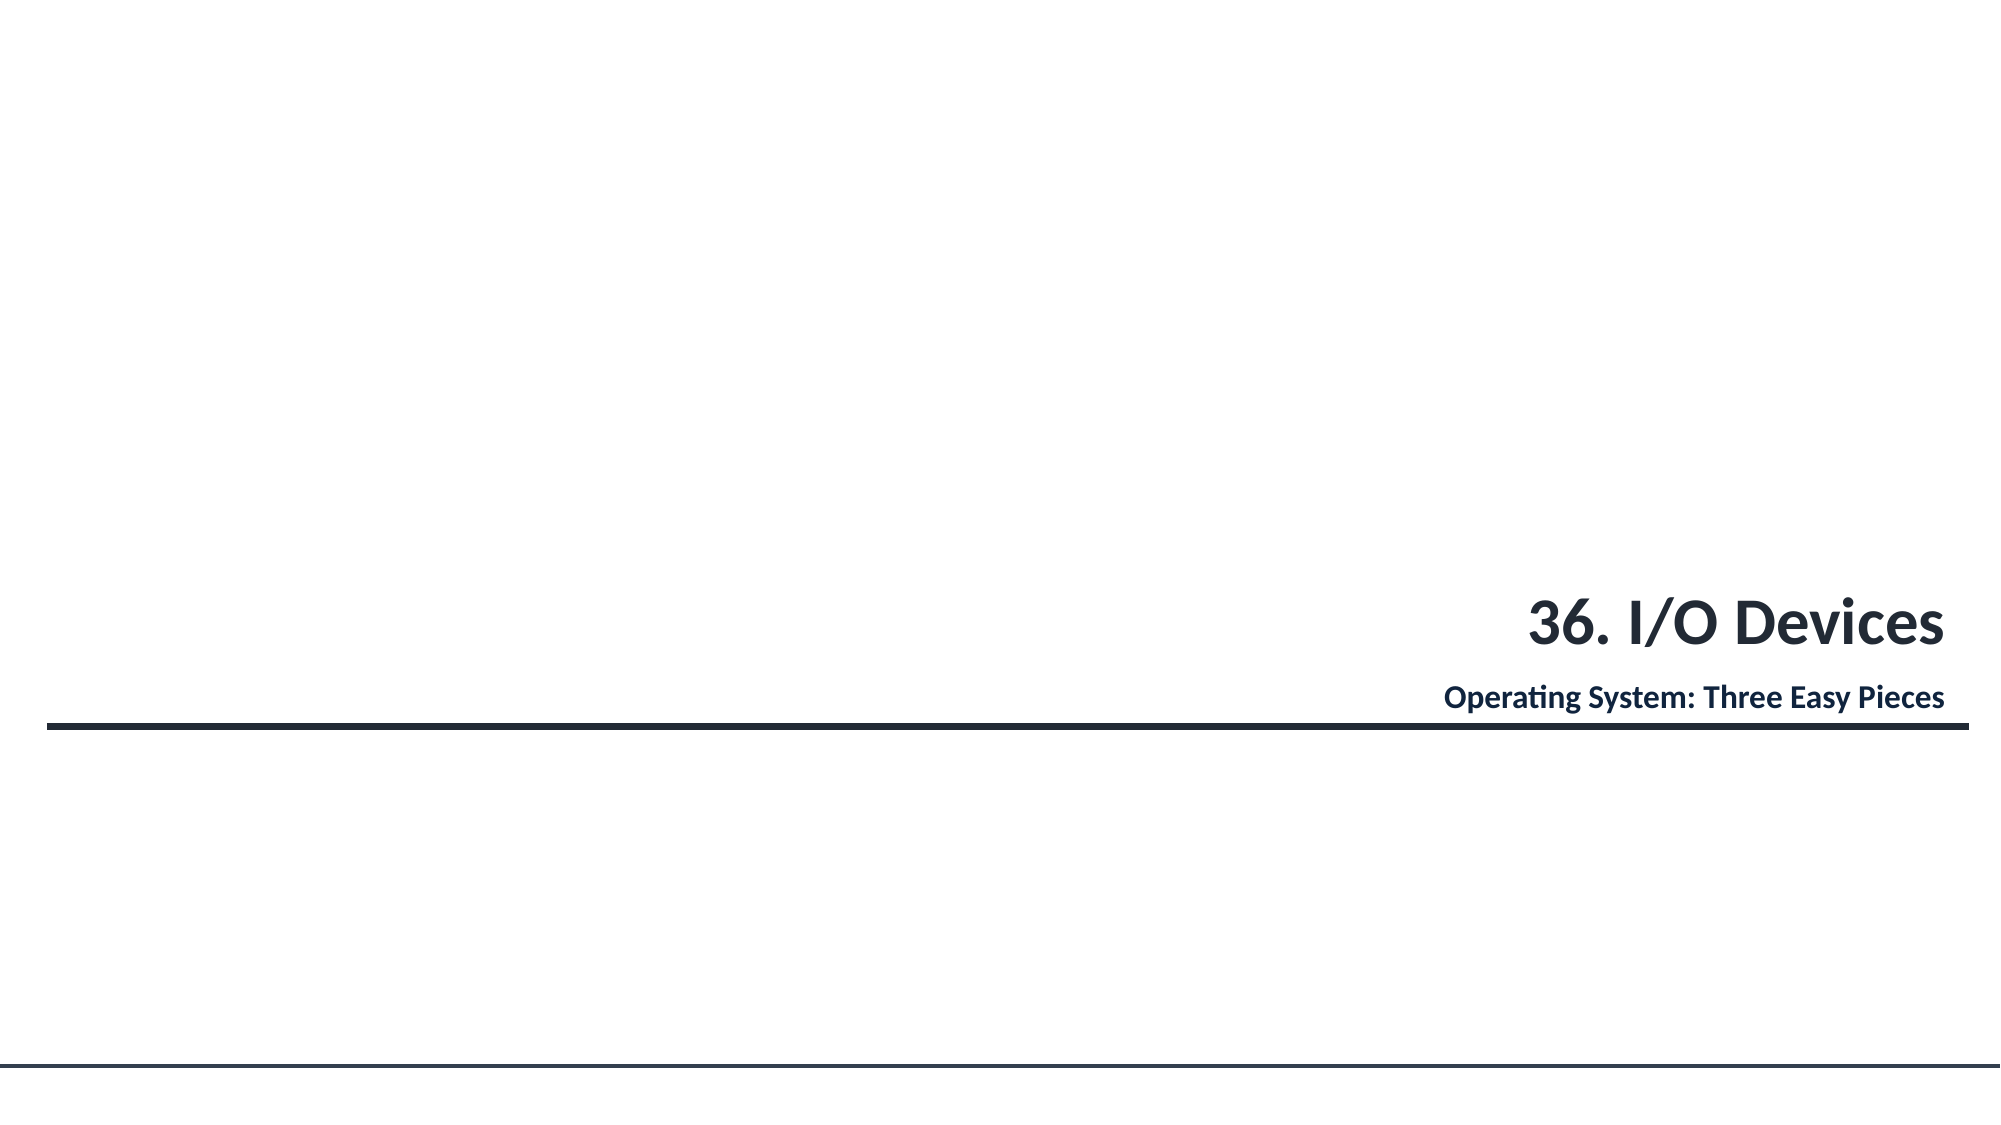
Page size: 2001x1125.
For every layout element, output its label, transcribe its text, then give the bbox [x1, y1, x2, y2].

list 36. I/O Devices Operating System: Three Easy Pieces [195, 476, 1961, 723]
